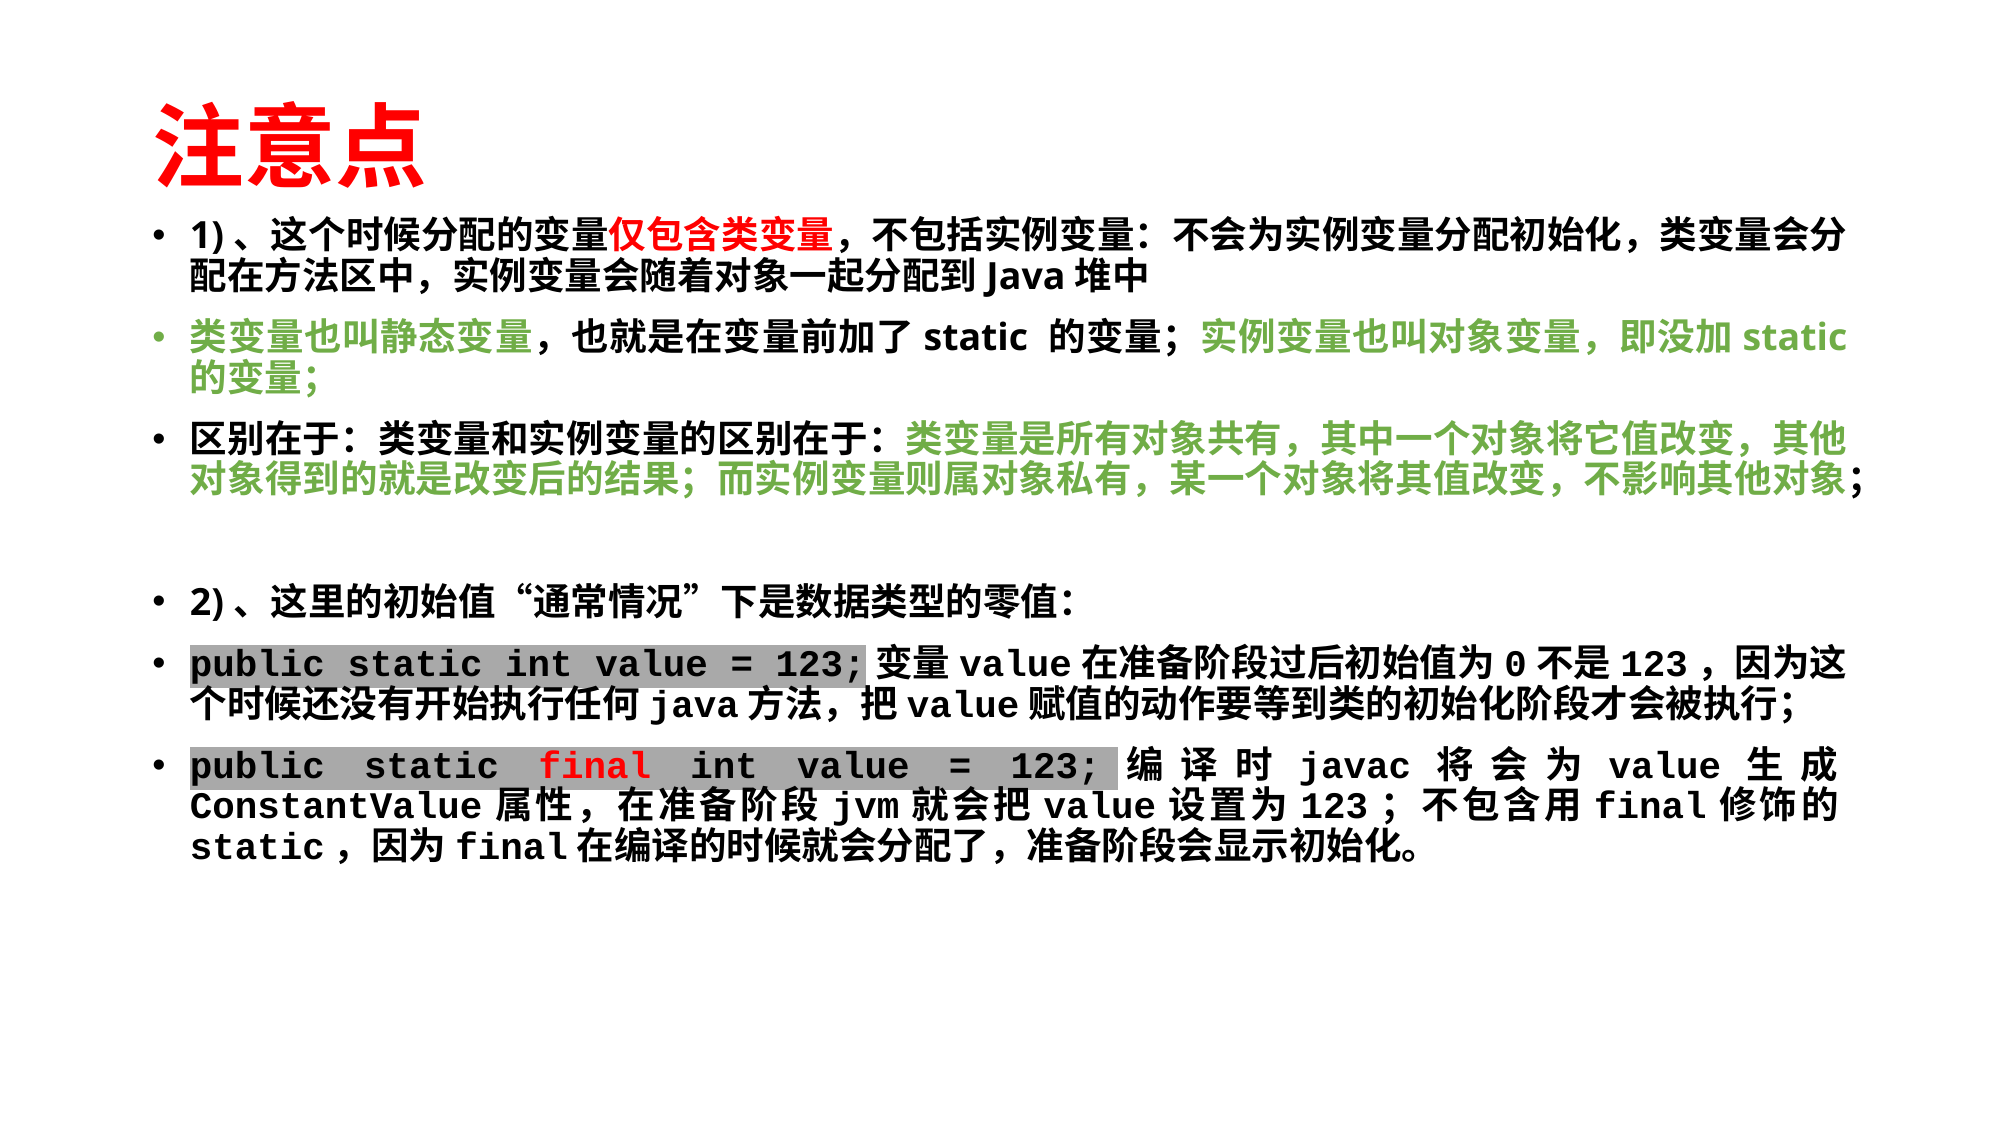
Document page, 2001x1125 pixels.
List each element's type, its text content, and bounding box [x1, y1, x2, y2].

list 1)、这个时候分配的变量仅包含类变量，不包括实例变量：不会为实例变量分配初始化，类变量会分配在方法区中，实例变量会随着对象一起分配到Java堆中 类变量也叫静态变量，也就是在变量前加了static 的变量；实例变量也叫对象变量，即没加static 的变量； 区别在于：类变量和实例变量的区别在于：类变量是所有对象共有，其中一个对象将它值改变，其他对象得到的就是改变后的结果；而实例变量则属对象私有，某一个对象将其值改变，不影响其他对象； 2)、这里的初始值“通常情况”下是数据类型的零值： public static int value = 123;变量value在准备阶段过后初始值为0不是123，因为这个时候还没有开始执行任何java方法，把value赋值的动作要等到类的初始化阶段才会被执行； public static final int value = 123;编译时javac将会为value生成ConstantValue属性，在准备阶段jvm就会把value设置为123；不包含用final修饰的static，因为final在编译的时候就会分配了，准备阶段会显示初始化。 [137, 208, 1863, 1014]
title 注意点 [137, 59, 1863, 208]
